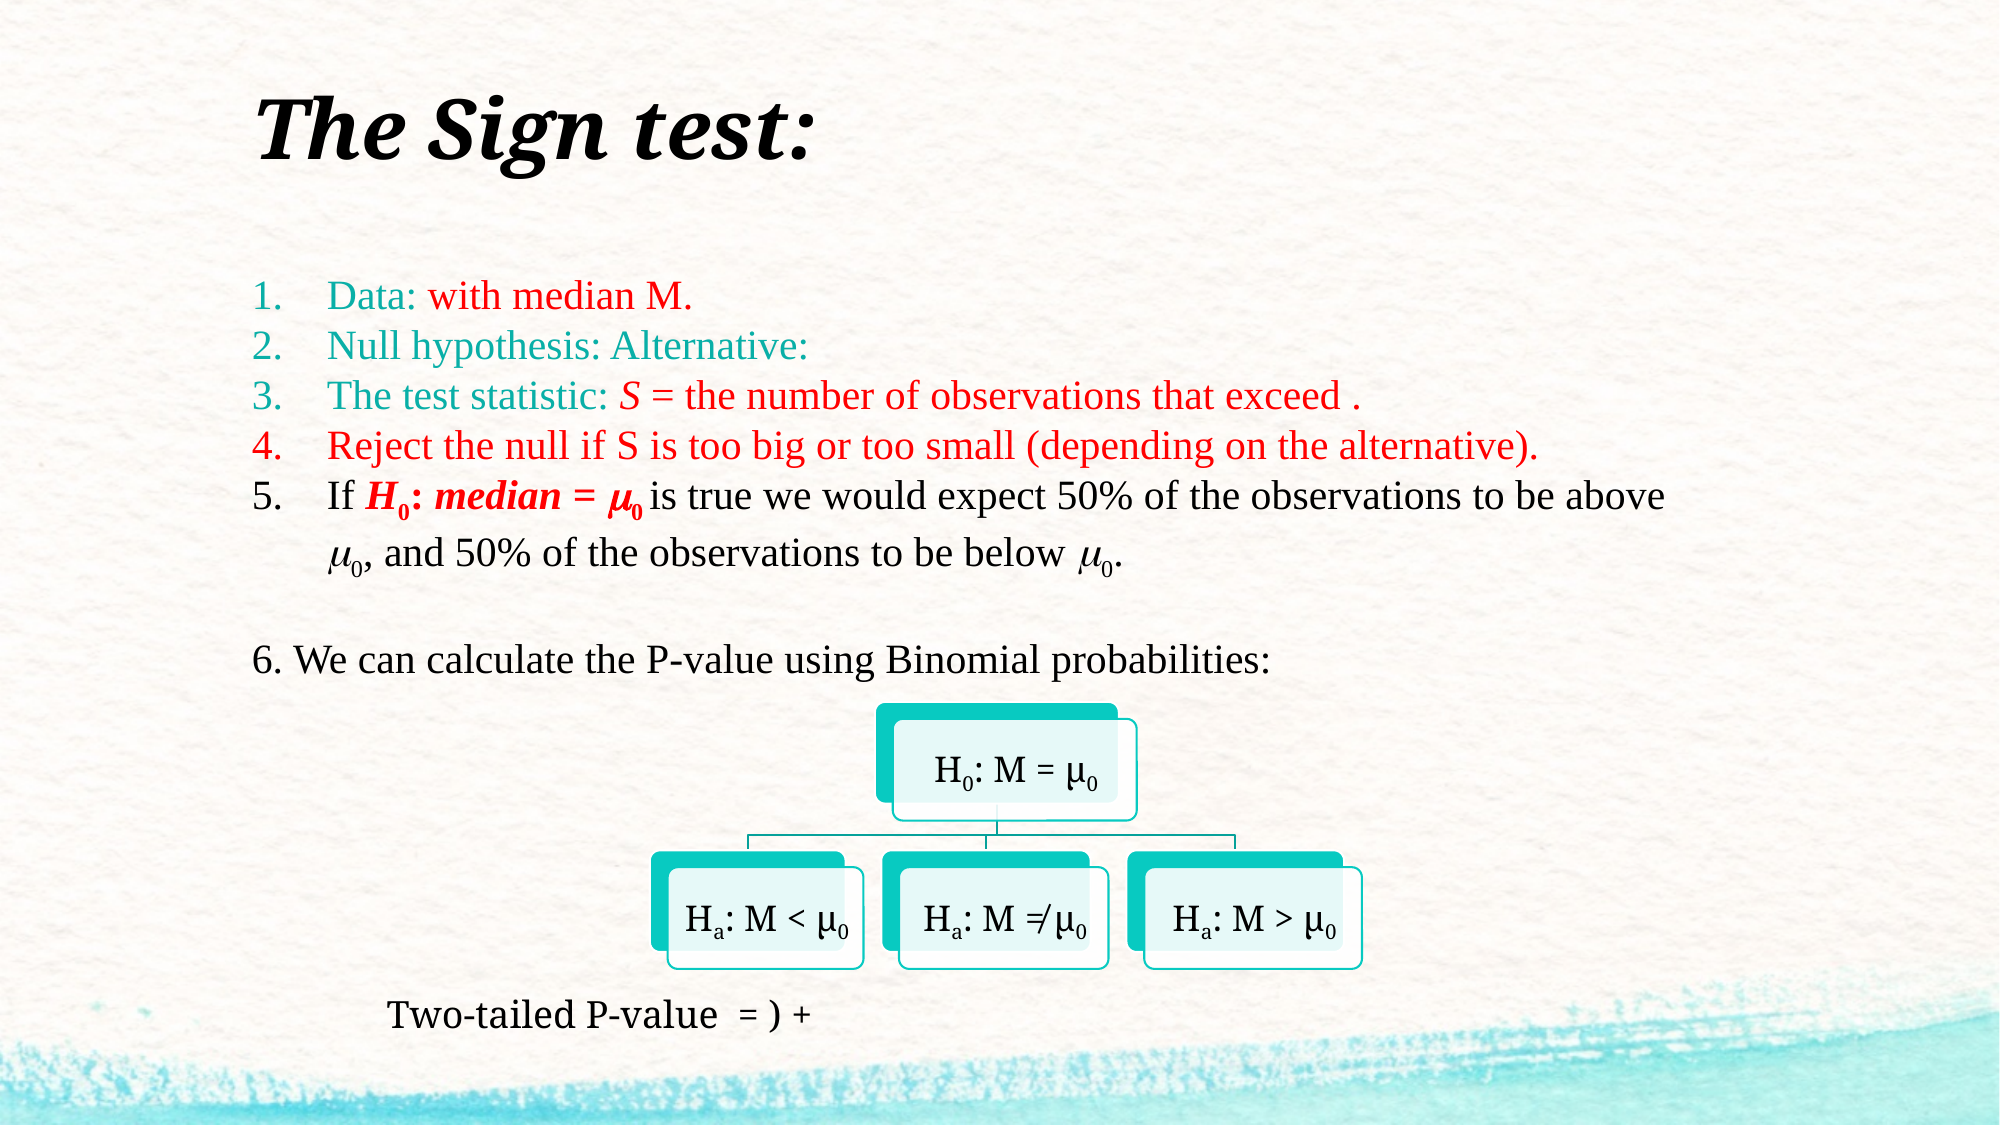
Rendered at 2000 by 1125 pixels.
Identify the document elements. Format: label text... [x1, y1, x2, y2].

picture [0, 0, 2000, 1125]
title The Sign test: [237, 50, 1513, 188]
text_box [649, 687, 1362, 984]
